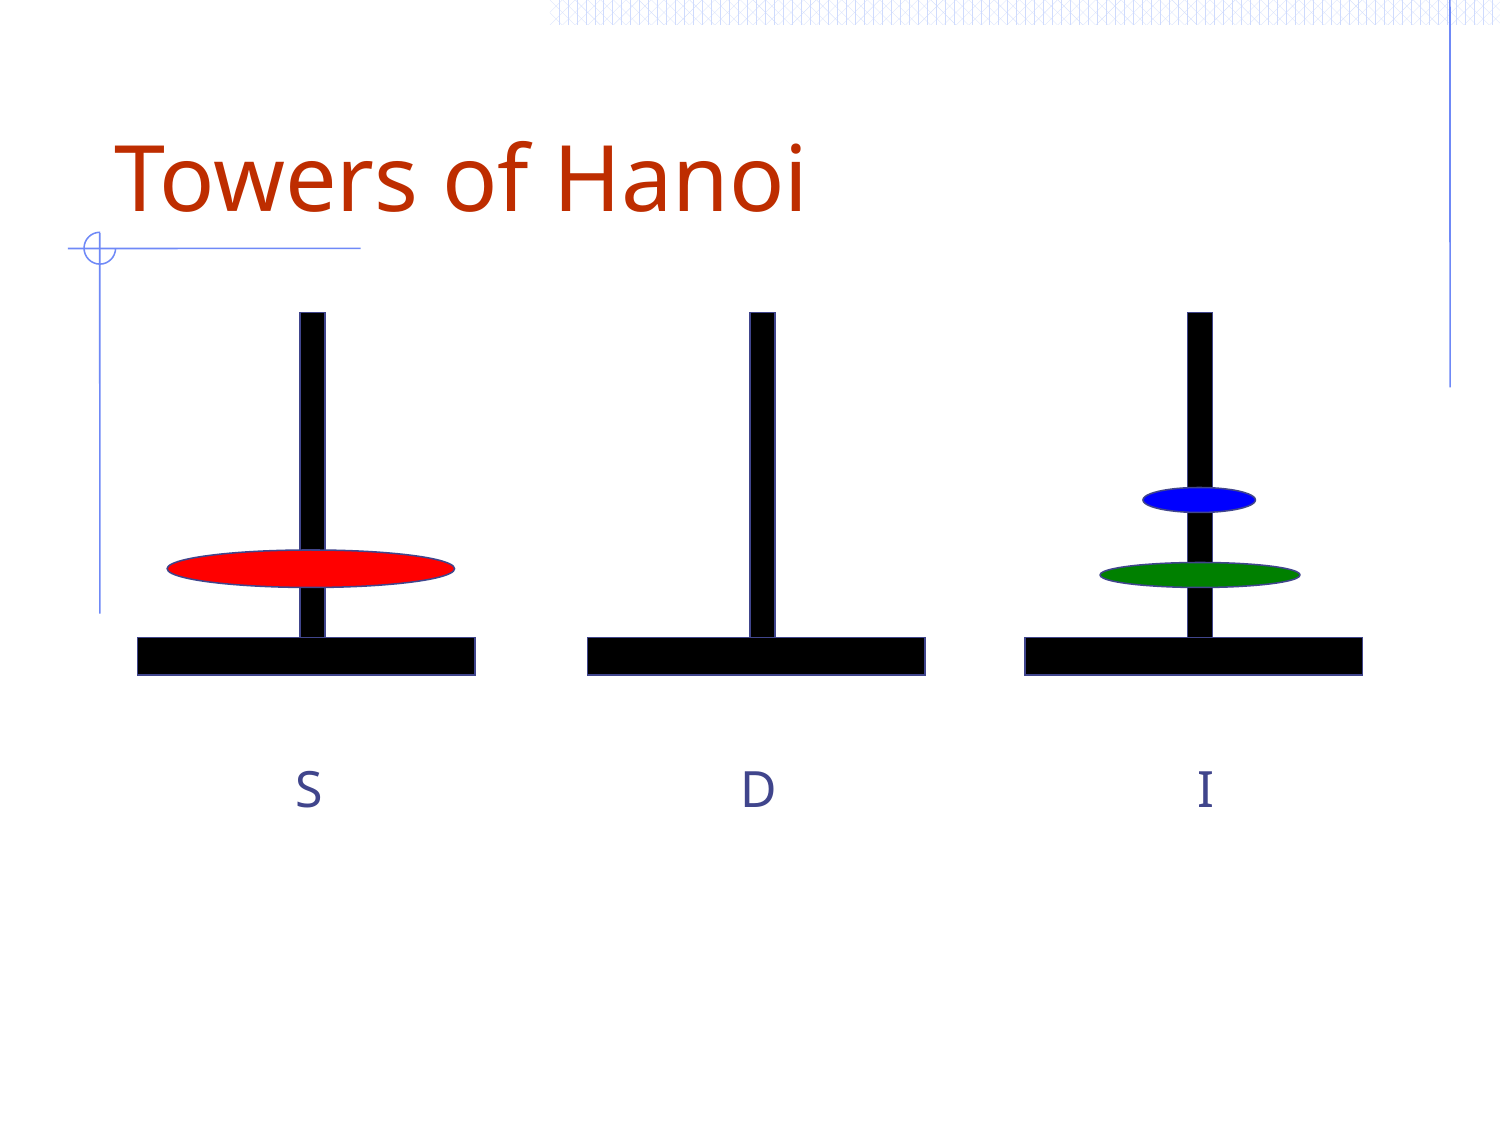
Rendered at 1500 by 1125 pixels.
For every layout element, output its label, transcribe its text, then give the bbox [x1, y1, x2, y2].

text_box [137, 312, 476, 676]
text_box S [254, 749, 368, 825]
title Towers of Hanoi [99, 49, 1376, 238]
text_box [587, 312, 926, 676]
text_box I [1156, 749, 1269, 825]
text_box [1024, 312, 1363, 676]
text_box D [699, 749, 813, 825]
